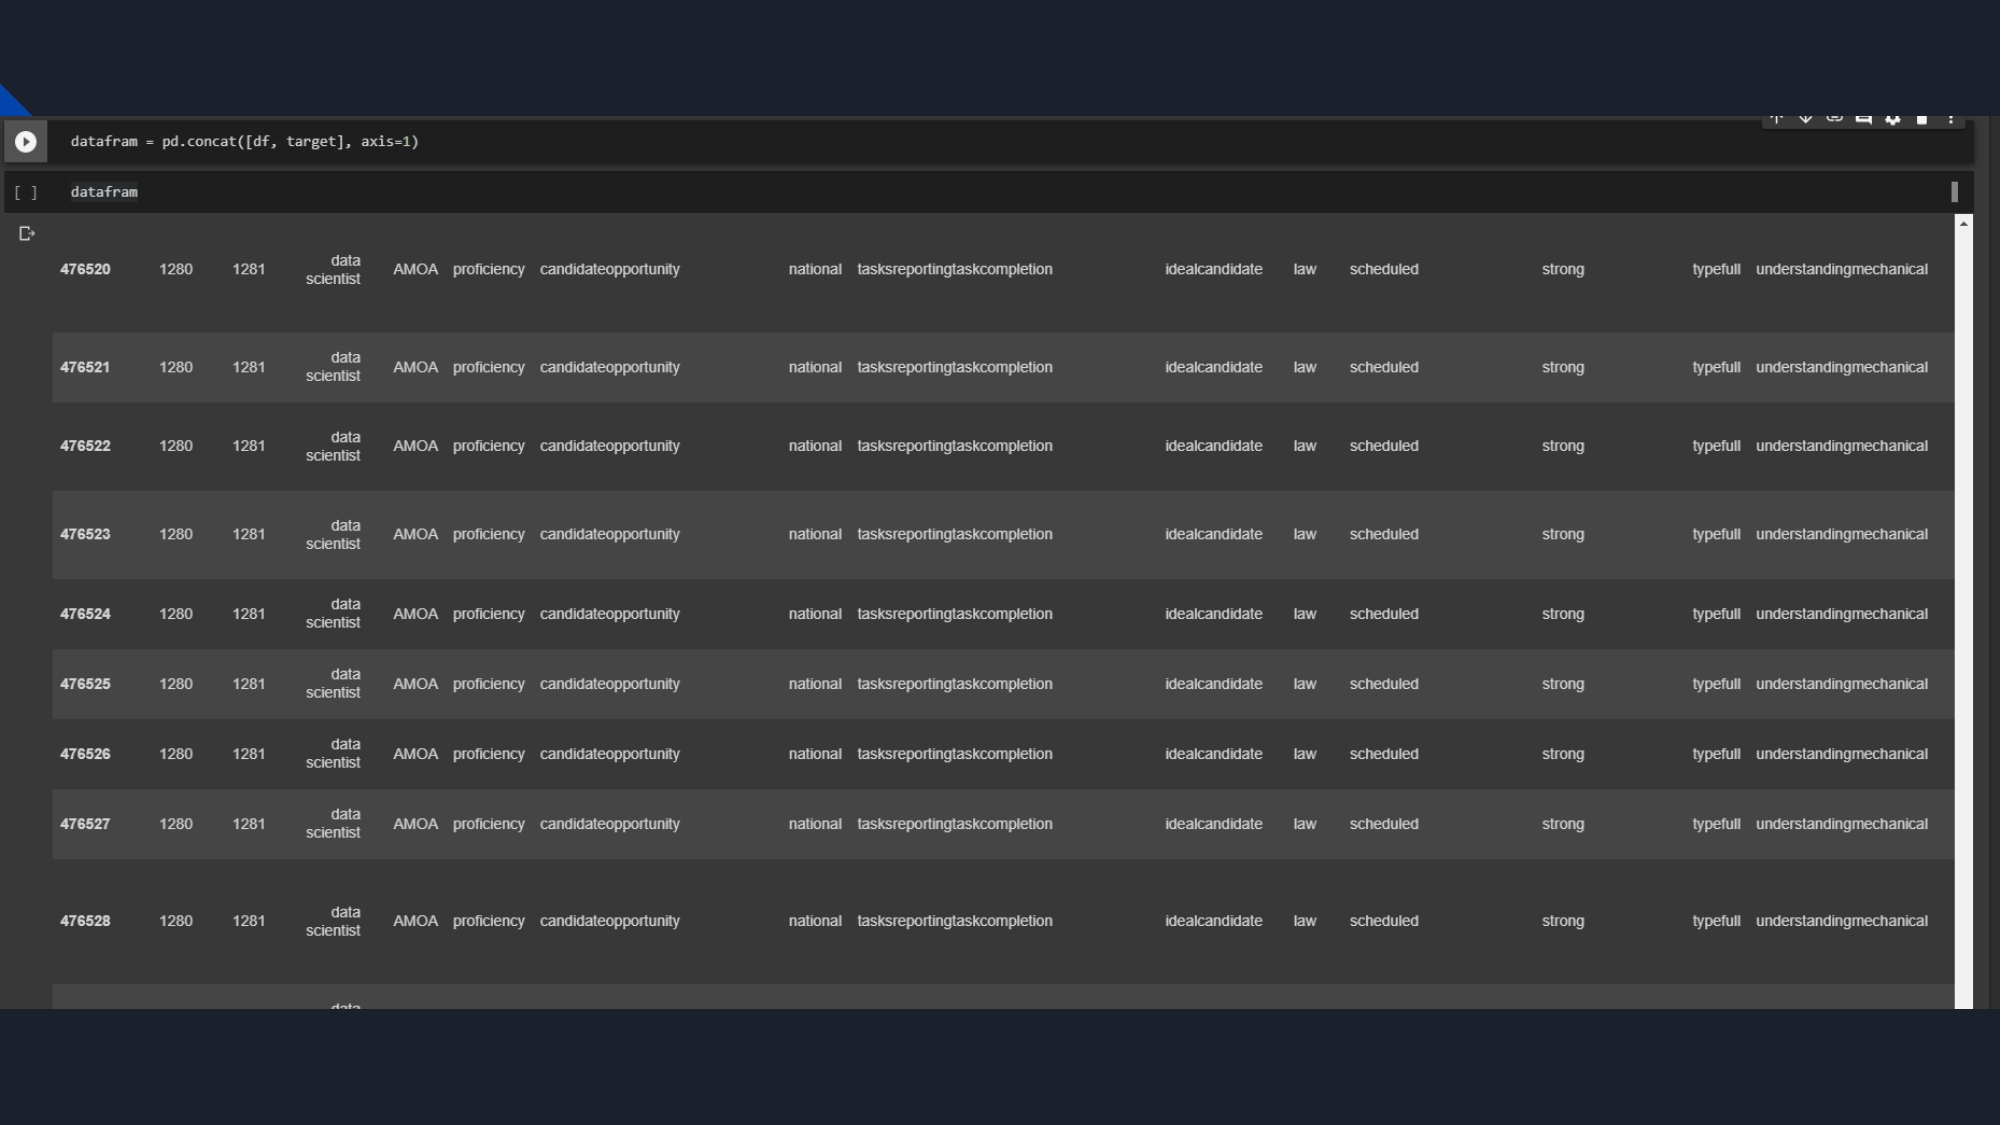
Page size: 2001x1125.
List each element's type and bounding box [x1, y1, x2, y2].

picture [0, 116, 2000, 1009]
